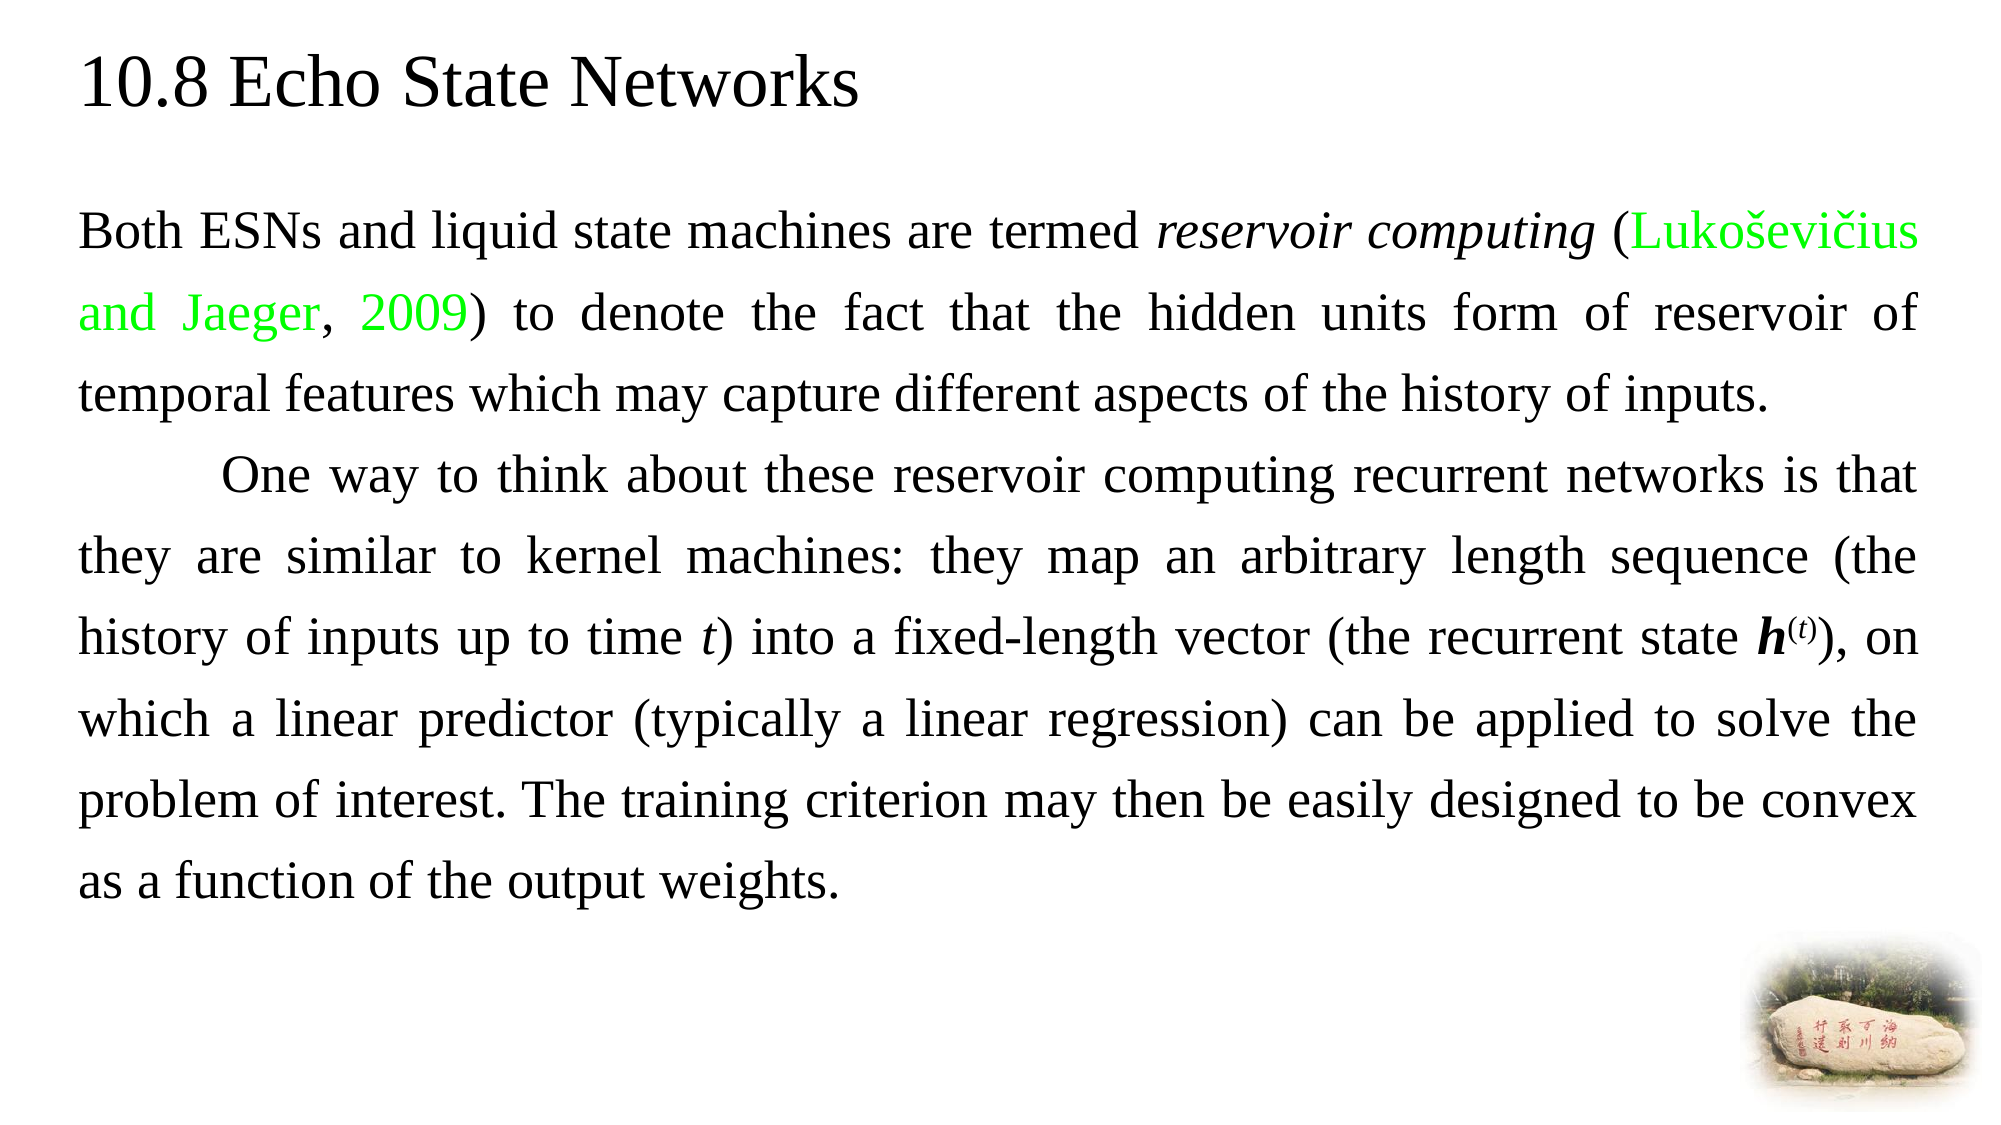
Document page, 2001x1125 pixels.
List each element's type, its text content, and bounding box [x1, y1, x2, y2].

list Both ESNs and liquid state machines are termed reservoir computing (Lukoševičius and Jaeger, 2009) to denote the fact that the hidden units form of reservoir of temporal features which may capture different aspects of the history of inputs. One way to think about these reservoir computing recurrent networks is that they are similar to kernel machines: they map an arbitrary length sequence (the history of inputs up to time t) into a fixed-length vector (the recurrent state h(t)), on which a linear predictor (typically a linear regression) can be applied to solve the problem of interest. The training criterion may then be easily designed to be convex as a function of the output weights. [63, 171, 1936, 1014]
picture [1740, 927, 1985, 1112]
title 10.8 Echo State Networks [63, 21, 1936, 142]
